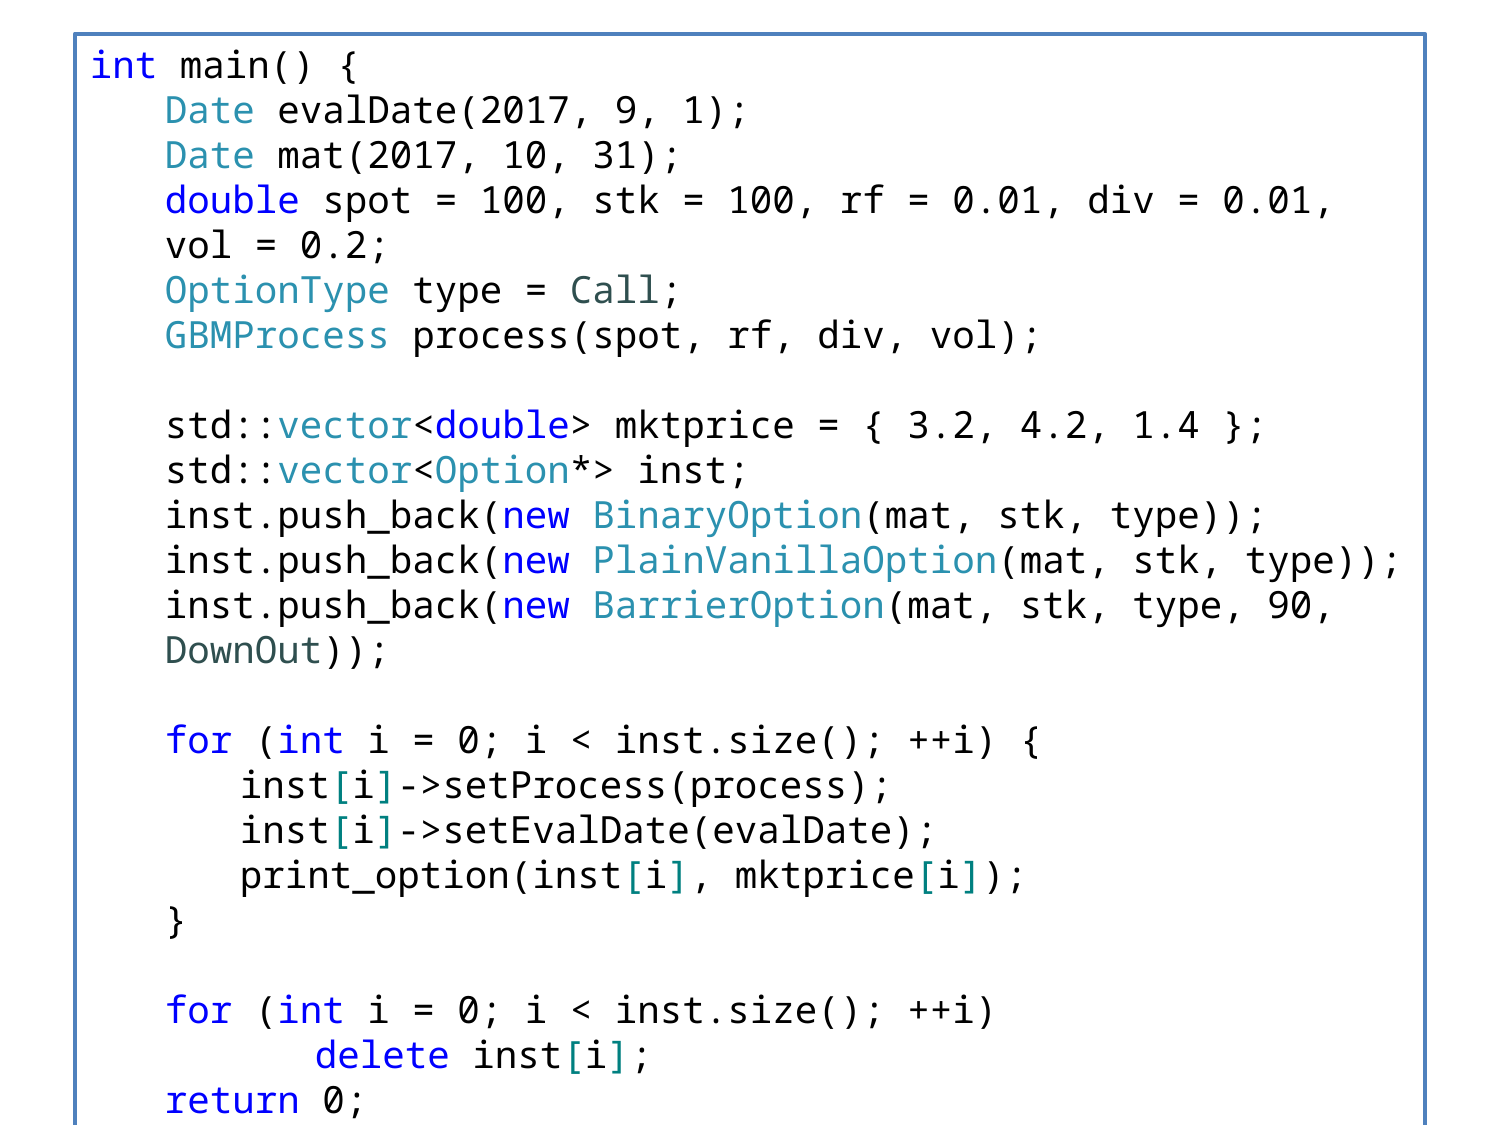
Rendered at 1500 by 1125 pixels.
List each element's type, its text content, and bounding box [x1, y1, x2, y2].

text_box int main() { Date evalDate(2017, 9, 1); Date mat(2017, 10, 31); double spot = 100, stk = 100, rf = 0.01, div = 0.01, vol = 0.2; OptionType type = Call; GBMProcess process(spot, rf, div, vol); std::vector<double> mktprice = { 3.2, 4.2, 1.4 }; std::vector<Option*> inst; inst.push_back(new BinaryOption(mat, stk, type)); inst.push_back(new PlainVanillaOption(mat, stk, type)); inst.push_back(new BarrierOption(mat, stk, type, 90, DownOut)); for (int i = 0; i < inst.size(); ++i) { inst[i]->setProcess(process); inst[i]->setEvalDate(evalDate); print_option(inst[i], mktprice[i]); } for (int i = 0; i < inst.size(); ++i) delete inst[i]; return 0; } [73, 32, 1427, 1125]
